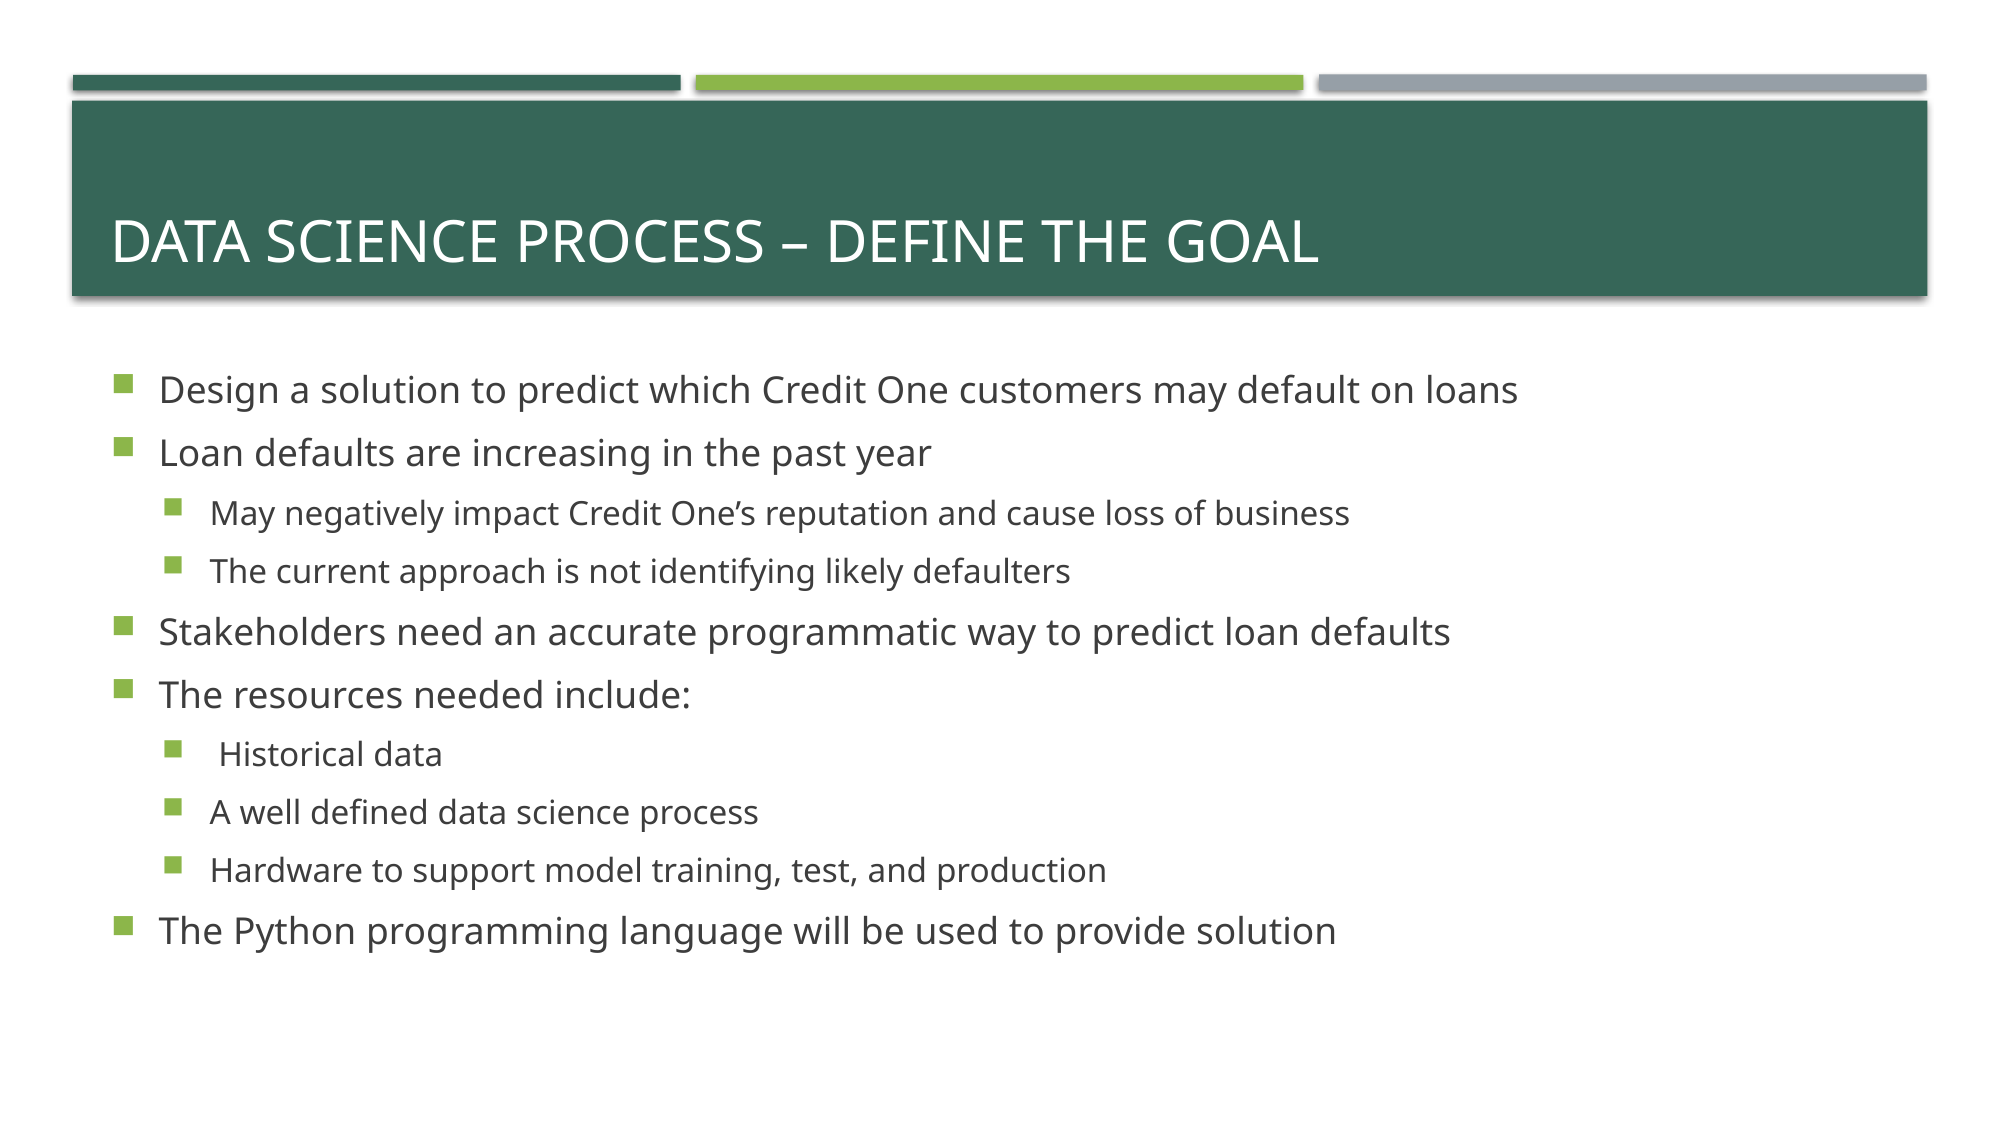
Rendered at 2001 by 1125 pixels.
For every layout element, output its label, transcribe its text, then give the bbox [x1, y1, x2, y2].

list Design a solution to predict which Credit One customers may default on loans Loan defaults are increasing in the past year May negatively impact Credit One’s reputation and cause loss of business The current approach is not identifying likely defaulters Stakeholders need an accurate programmatic way to predict loan defaults The resources needed include: Historical data A well defined data science process Hardware to support model training, test, and production The Python programming language will be used to provide solution [95, 357, 1905, 962]
title Data Science Process – Define the Goal [95, 115, 1905, 282]
